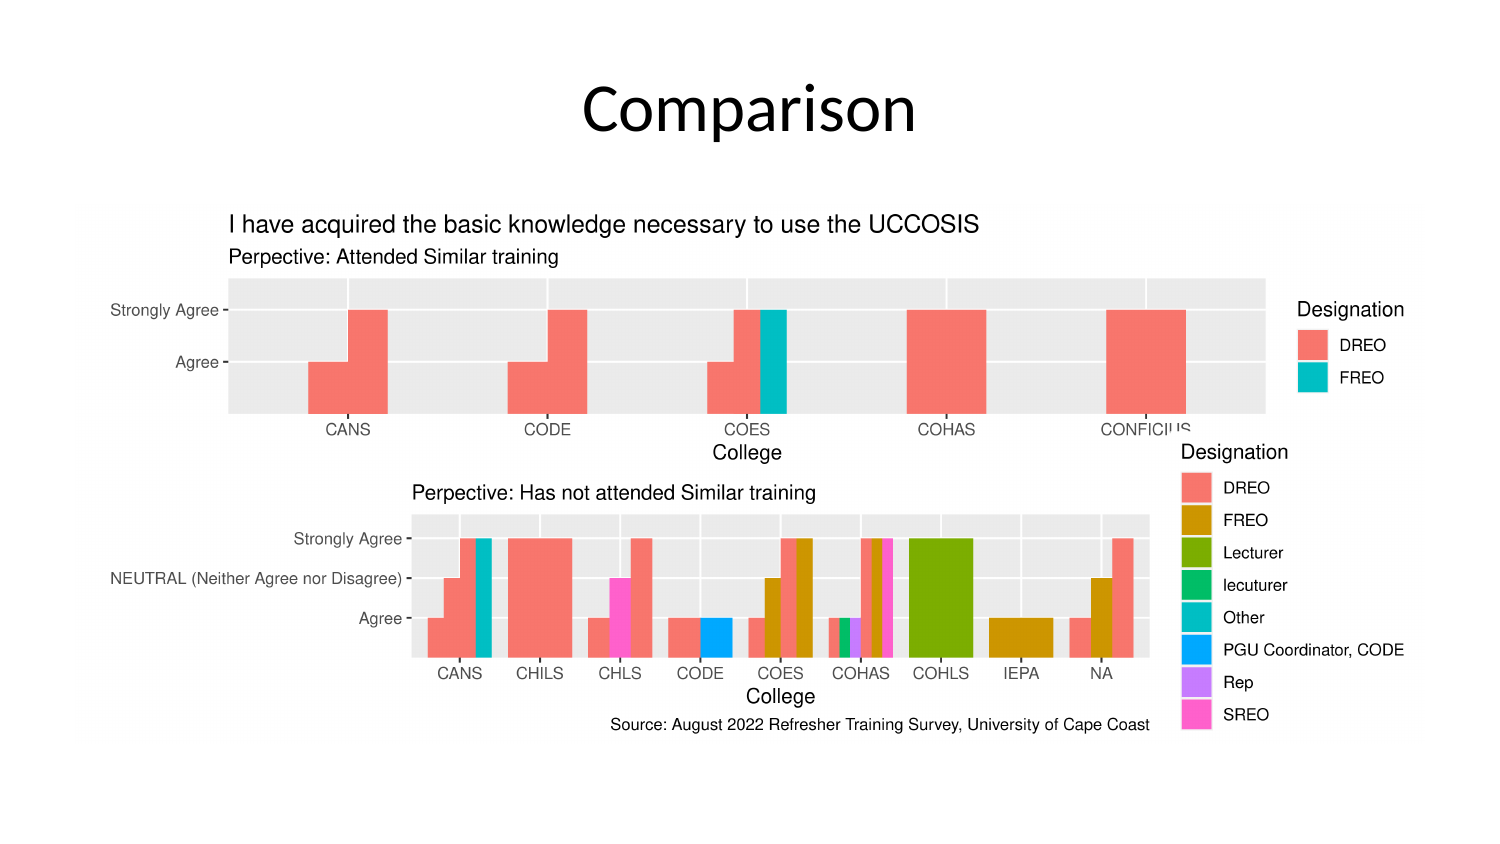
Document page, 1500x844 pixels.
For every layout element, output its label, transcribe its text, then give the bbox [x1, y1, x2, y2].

picture [74, 203, 1426, 744]
title Comparison [75, 33, 1425, 175]
